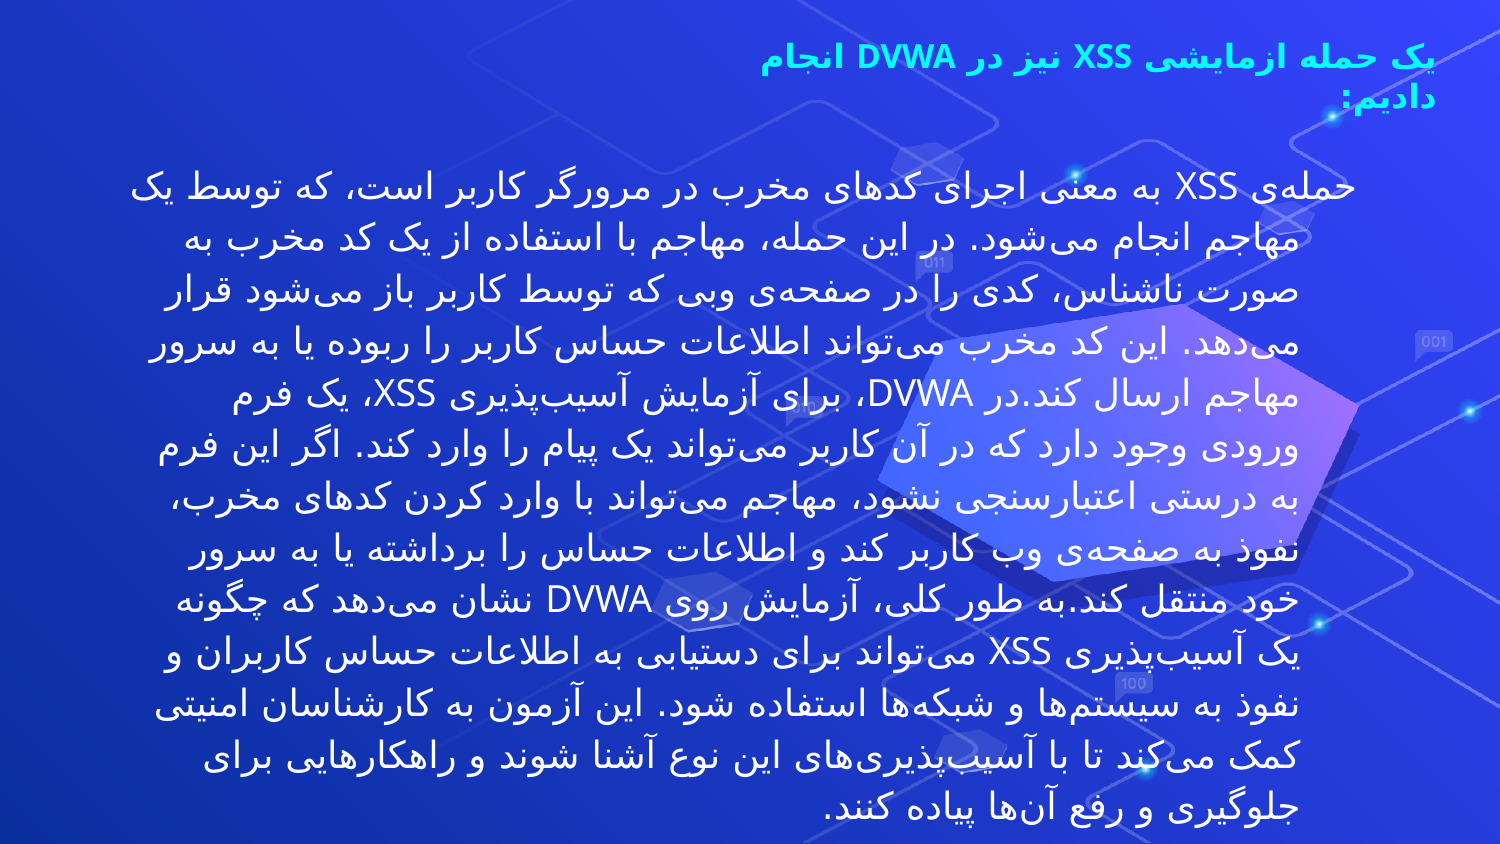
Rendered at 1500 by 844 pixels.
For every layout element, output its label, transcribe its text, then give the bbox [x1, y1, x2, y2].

picture [0, 0, 1500, 844]
subtitle حمله‌ی XSS به معنی اجرای کدهای مخرب در مرورگر کاربر است، که توسط یک مهاجم انجام می‌شود. در این حمله، مهاجم با استفاده از یک کد مخرب به صورت ناشناس، کدی را در صفحه‌ی وبی که توسط کاربر باز می‌شود قرار می‌دهد. این کد مخرب می‌تواند اطلاعات حساس کاربر را ربوده یا به سرور مهاجم ارسال کند.در DVWA، برای آزمایش آسیب‌پذیری XSS، یک فرم ورودی وجود دارد که در آن کاربر می‌تواند یک پیام را وارد کند. اگر این فرم به درستی اعتبارسنجی نشود، مهاجم می‌تواند با وارد کردن کدهای مخرب، نفوذ به صفحه‌ی وب کاربر کند و اطلاعات حساس را برداشته یا به سرور خود منتقل کند.به طور کلی، آزمایش روی DVWA نشان می‌دهد که چگونه یک آسیب‌پذیری XSS می‌تواند برای دستیابی به اطلاعات حساس کاربران و نفوذ به سیستم‌ها و شبکه‌ها استفاده شود. این آزمون به کارشناسان امنیتی کمک می‌کند تا با آسیب‌پذیری‌های این نوع آشنا شوند و راهکارهایی برای جلوگیری و رفع آن‌ها پیاده کنند. [124, 154, 1376, 765]
title یک حمله ازمایشی XSS نیز در DVWA انجام دادیم: [731, 45, 1437, 155]
